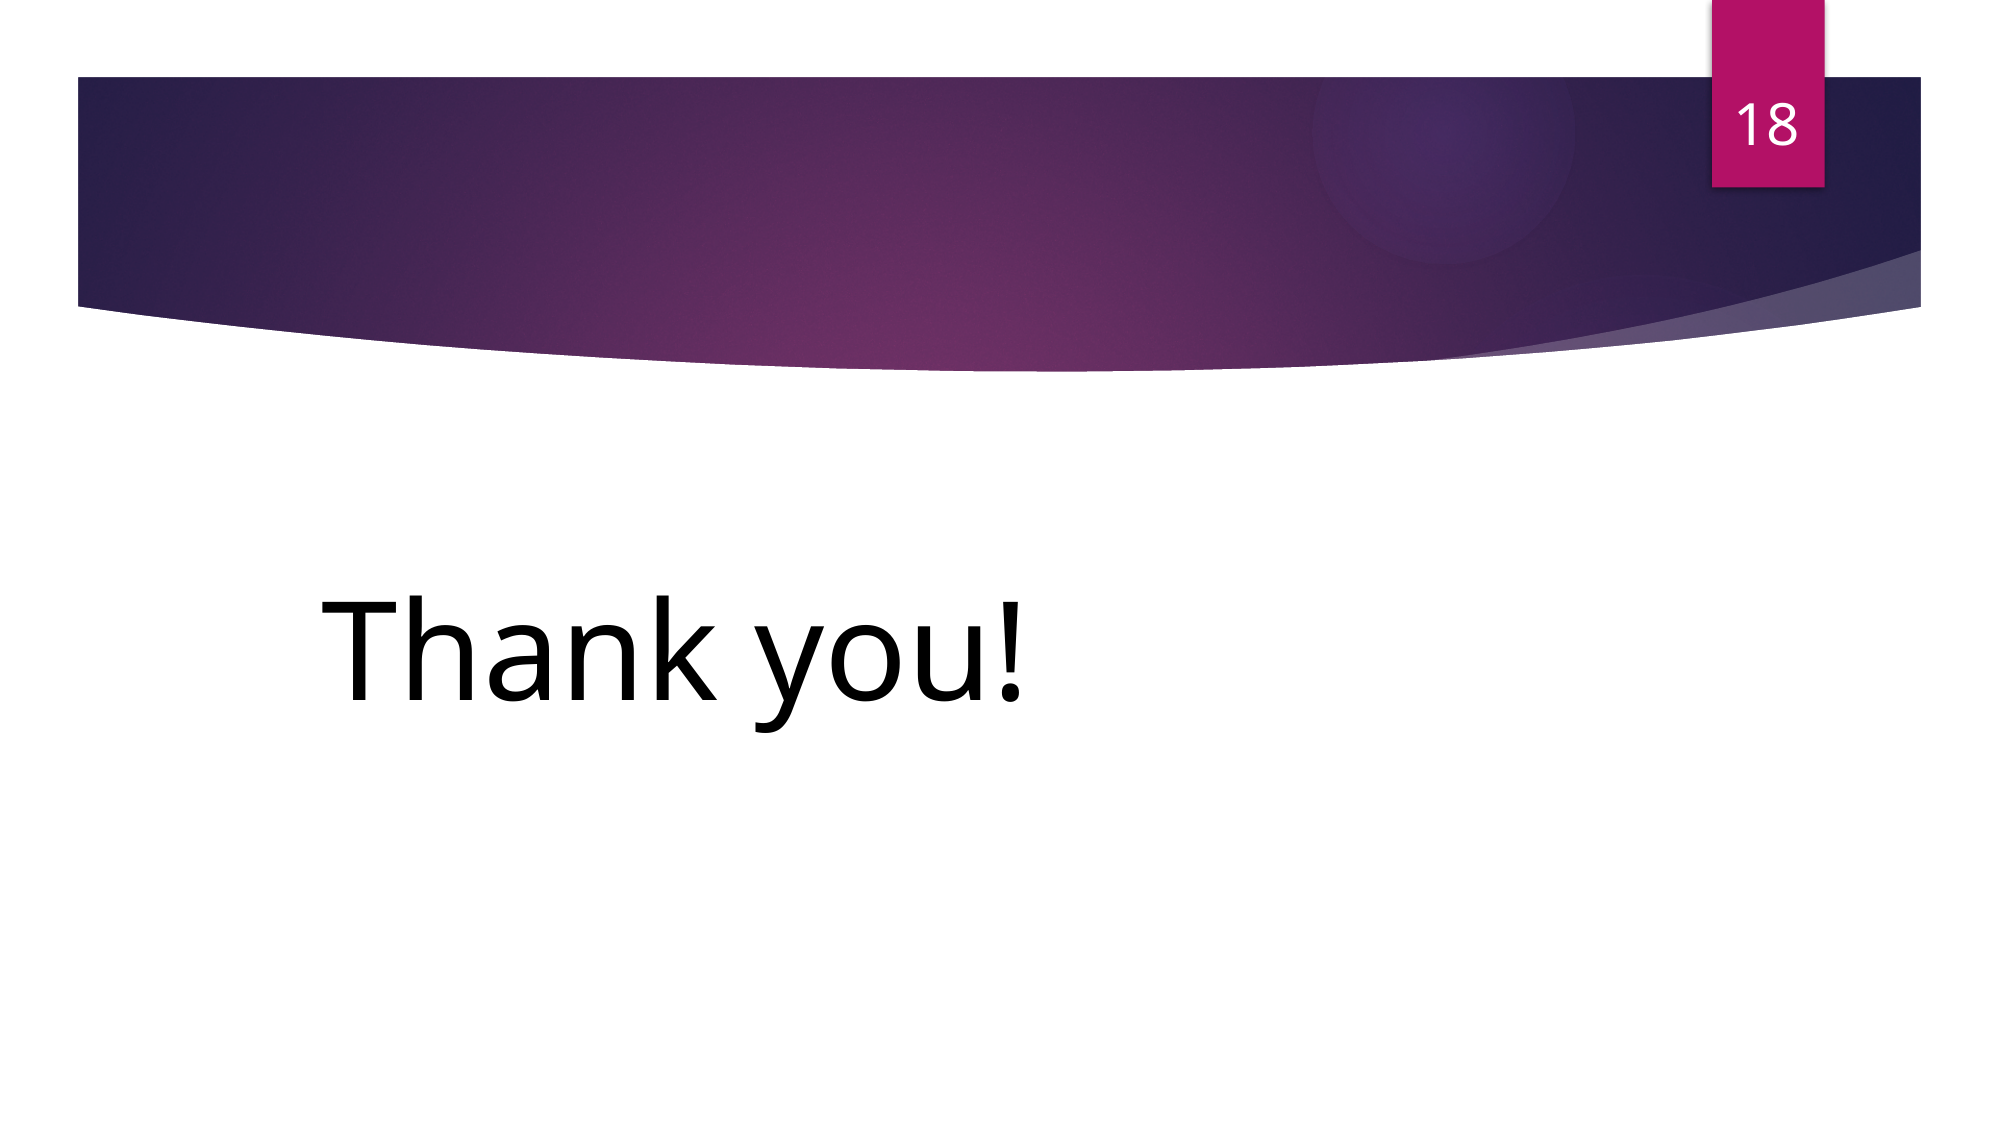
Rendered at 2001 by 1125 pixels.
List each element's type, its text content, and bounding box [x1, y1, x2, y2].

title Thank you! [306, 263, 1822, 736]
slide_number 18 [1698, 48, 1836, 175]
